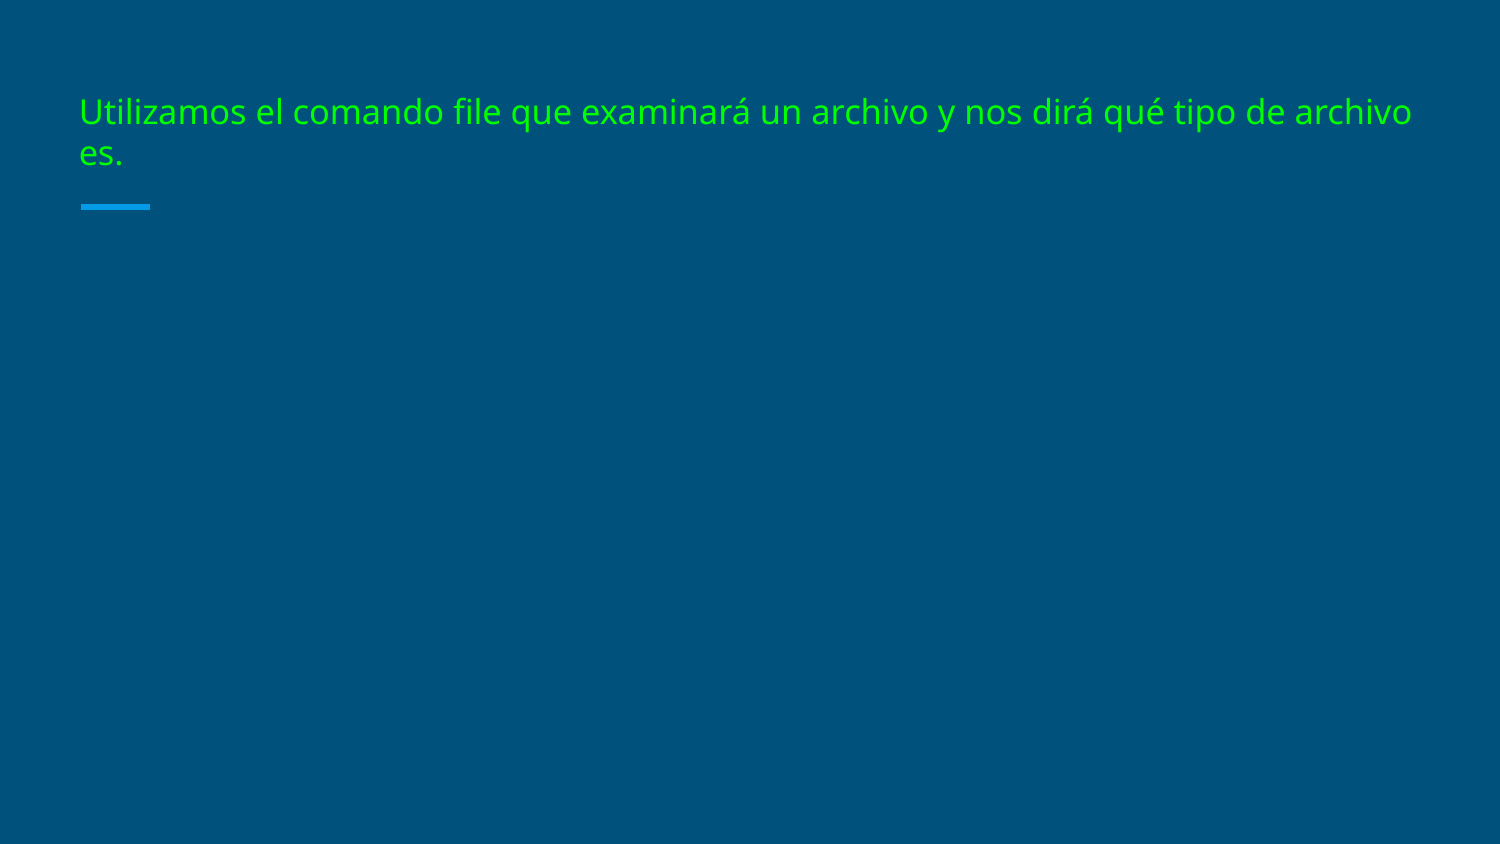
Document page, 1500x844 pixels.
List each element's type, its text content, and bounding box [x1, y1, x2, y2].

title Utilizamos el comando file que examinará un archivo y nos dirá qué tipo de archivo es. [63, 75, 1437, 188]
